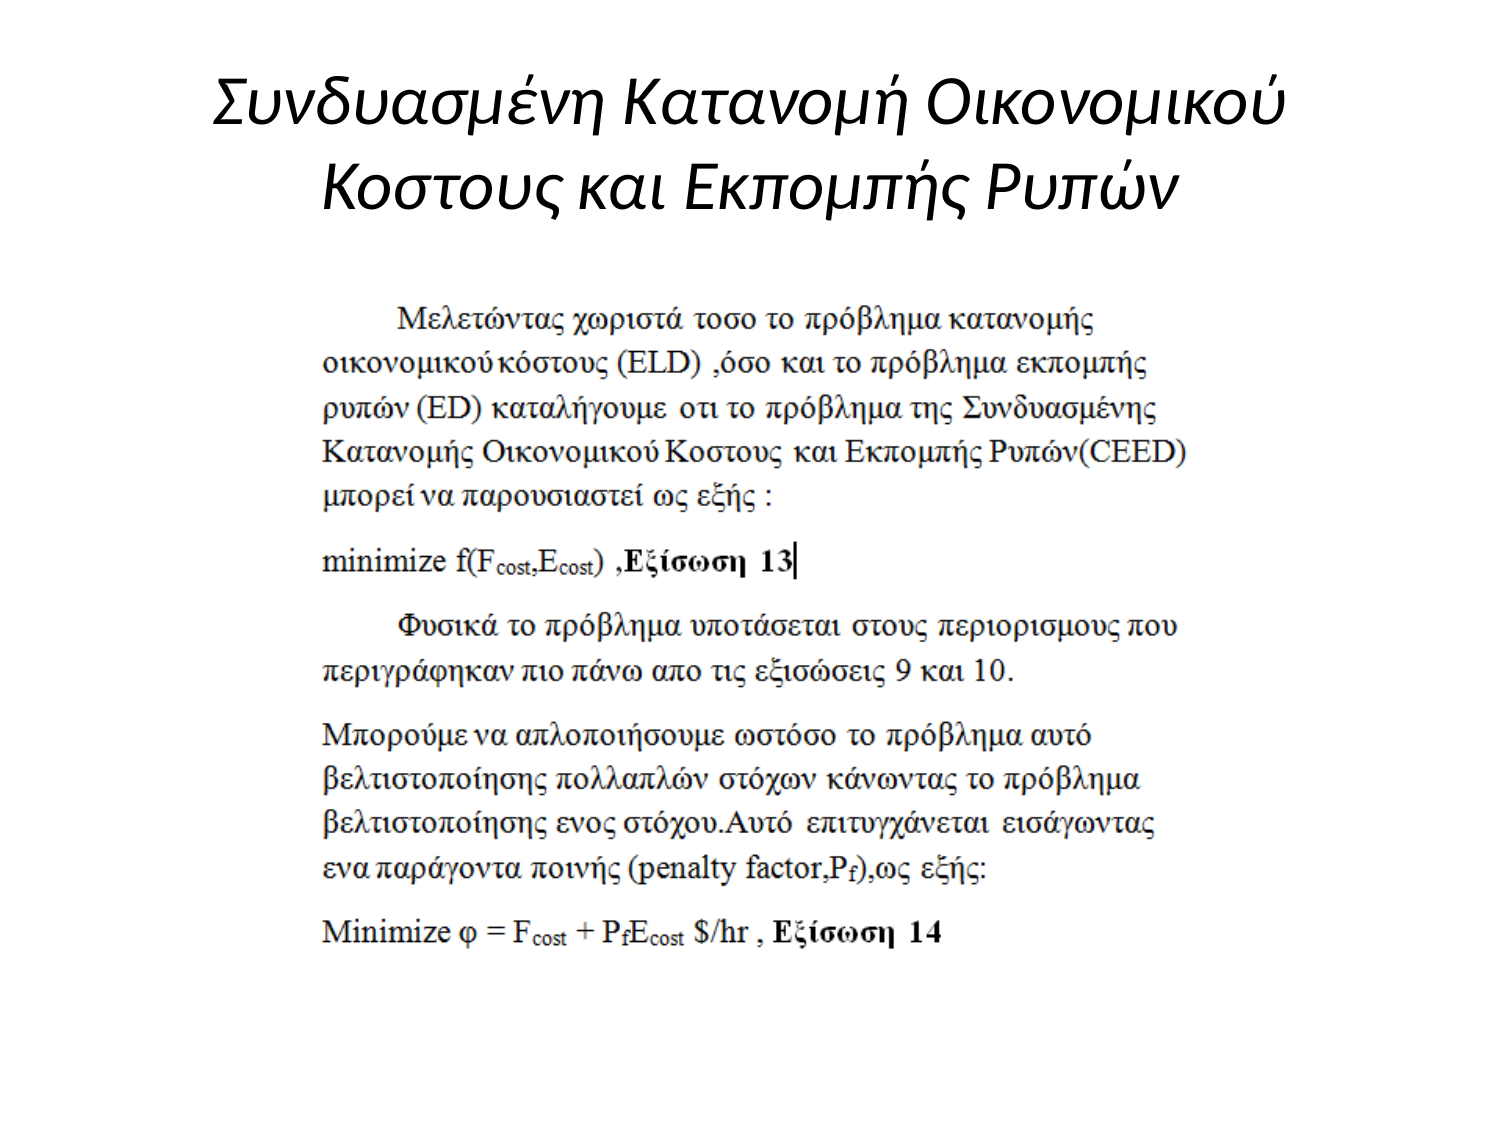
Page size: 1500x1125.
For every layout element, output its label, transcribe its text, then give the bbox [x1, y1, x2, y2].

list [296, 290, 1204, 977]
title Συνδυασμένη Κατανομή Οικονομικού Κοστους και Εκπομπής Ρυπών [75, 45, 1425, 233]
